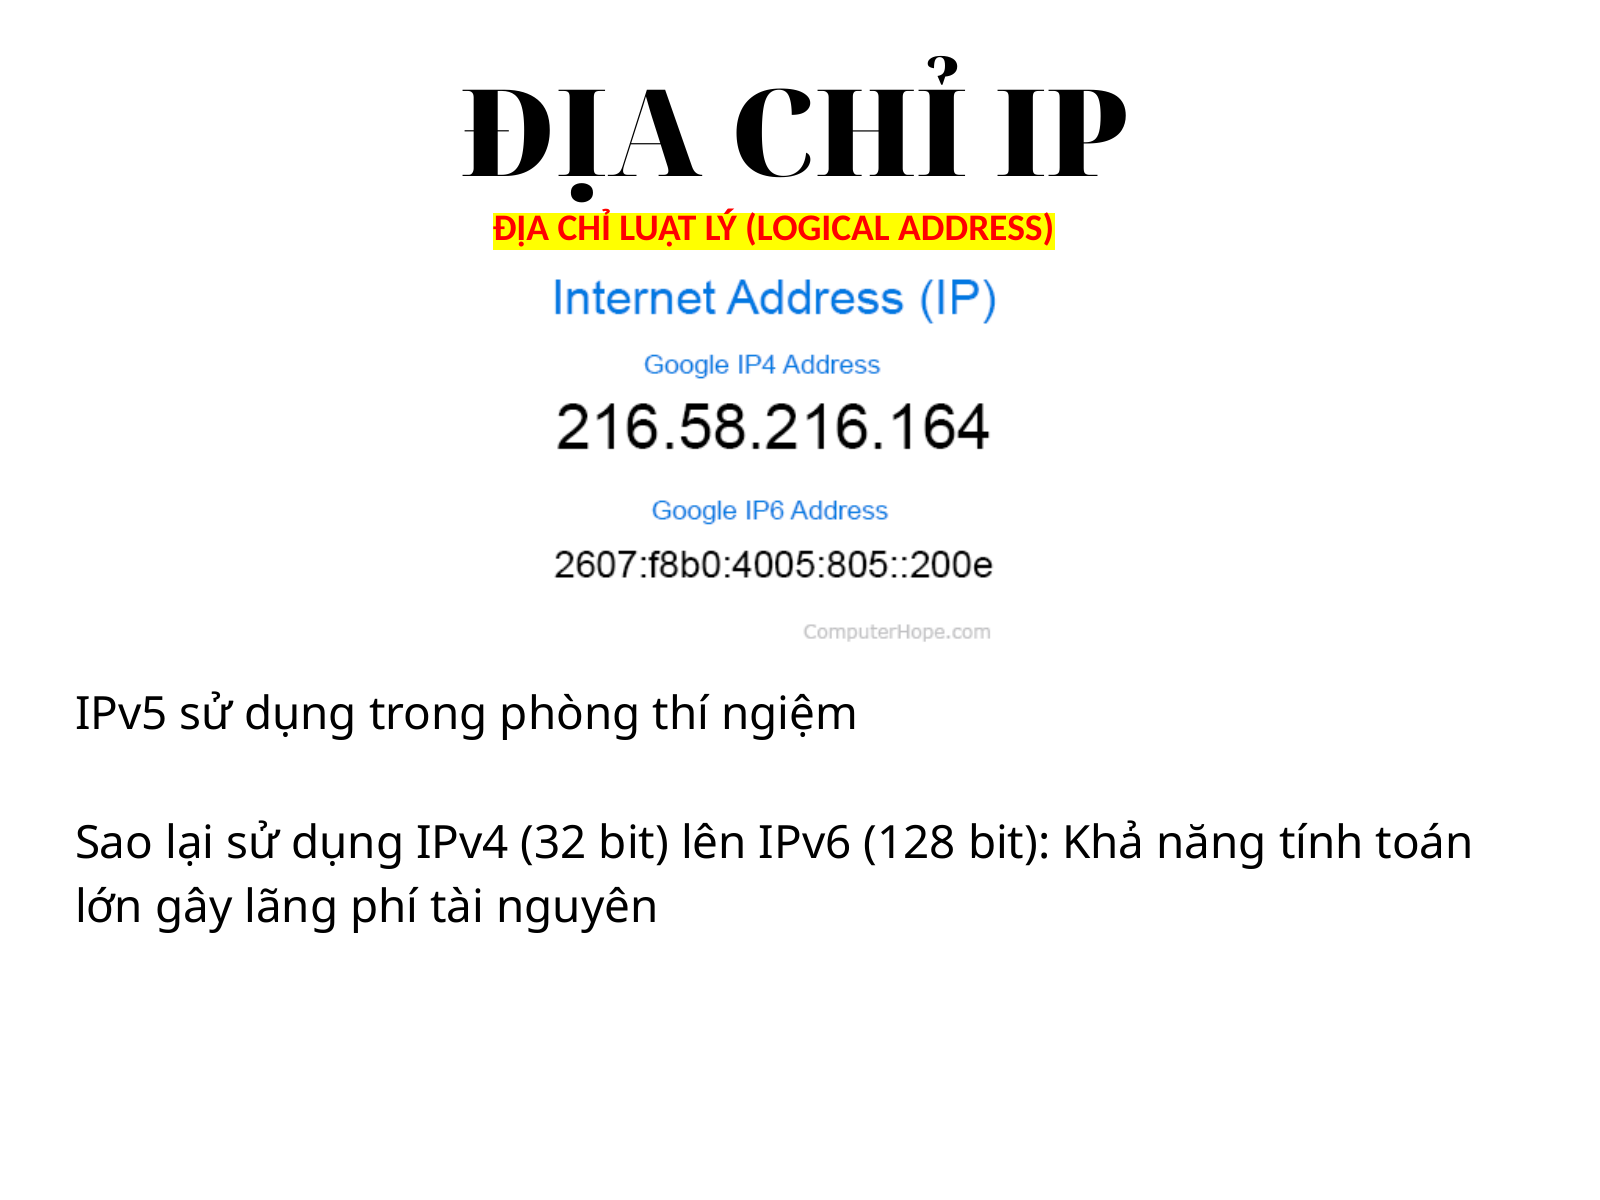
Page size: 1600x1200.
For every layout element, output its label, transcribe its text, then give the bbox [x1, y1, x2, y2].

text_box IPv5 sử dụng trong phòng thí ngiệm Sao lại sử dụng IPv4 (32 bit) lên IPv6 (128 bit): Khả năng tính toán lớn gây lãng phí tài nguyên [75, 674, 1550, 996]
text_box ĐỊA CHỈ IP [274, 31, 1314, 201]
text_box ĐỊA CHỈ LUẬT LÝ (LOGICAL ADDRESS) [477, 195, 1071, 256]
picture [539, 261, 1009, 653]
